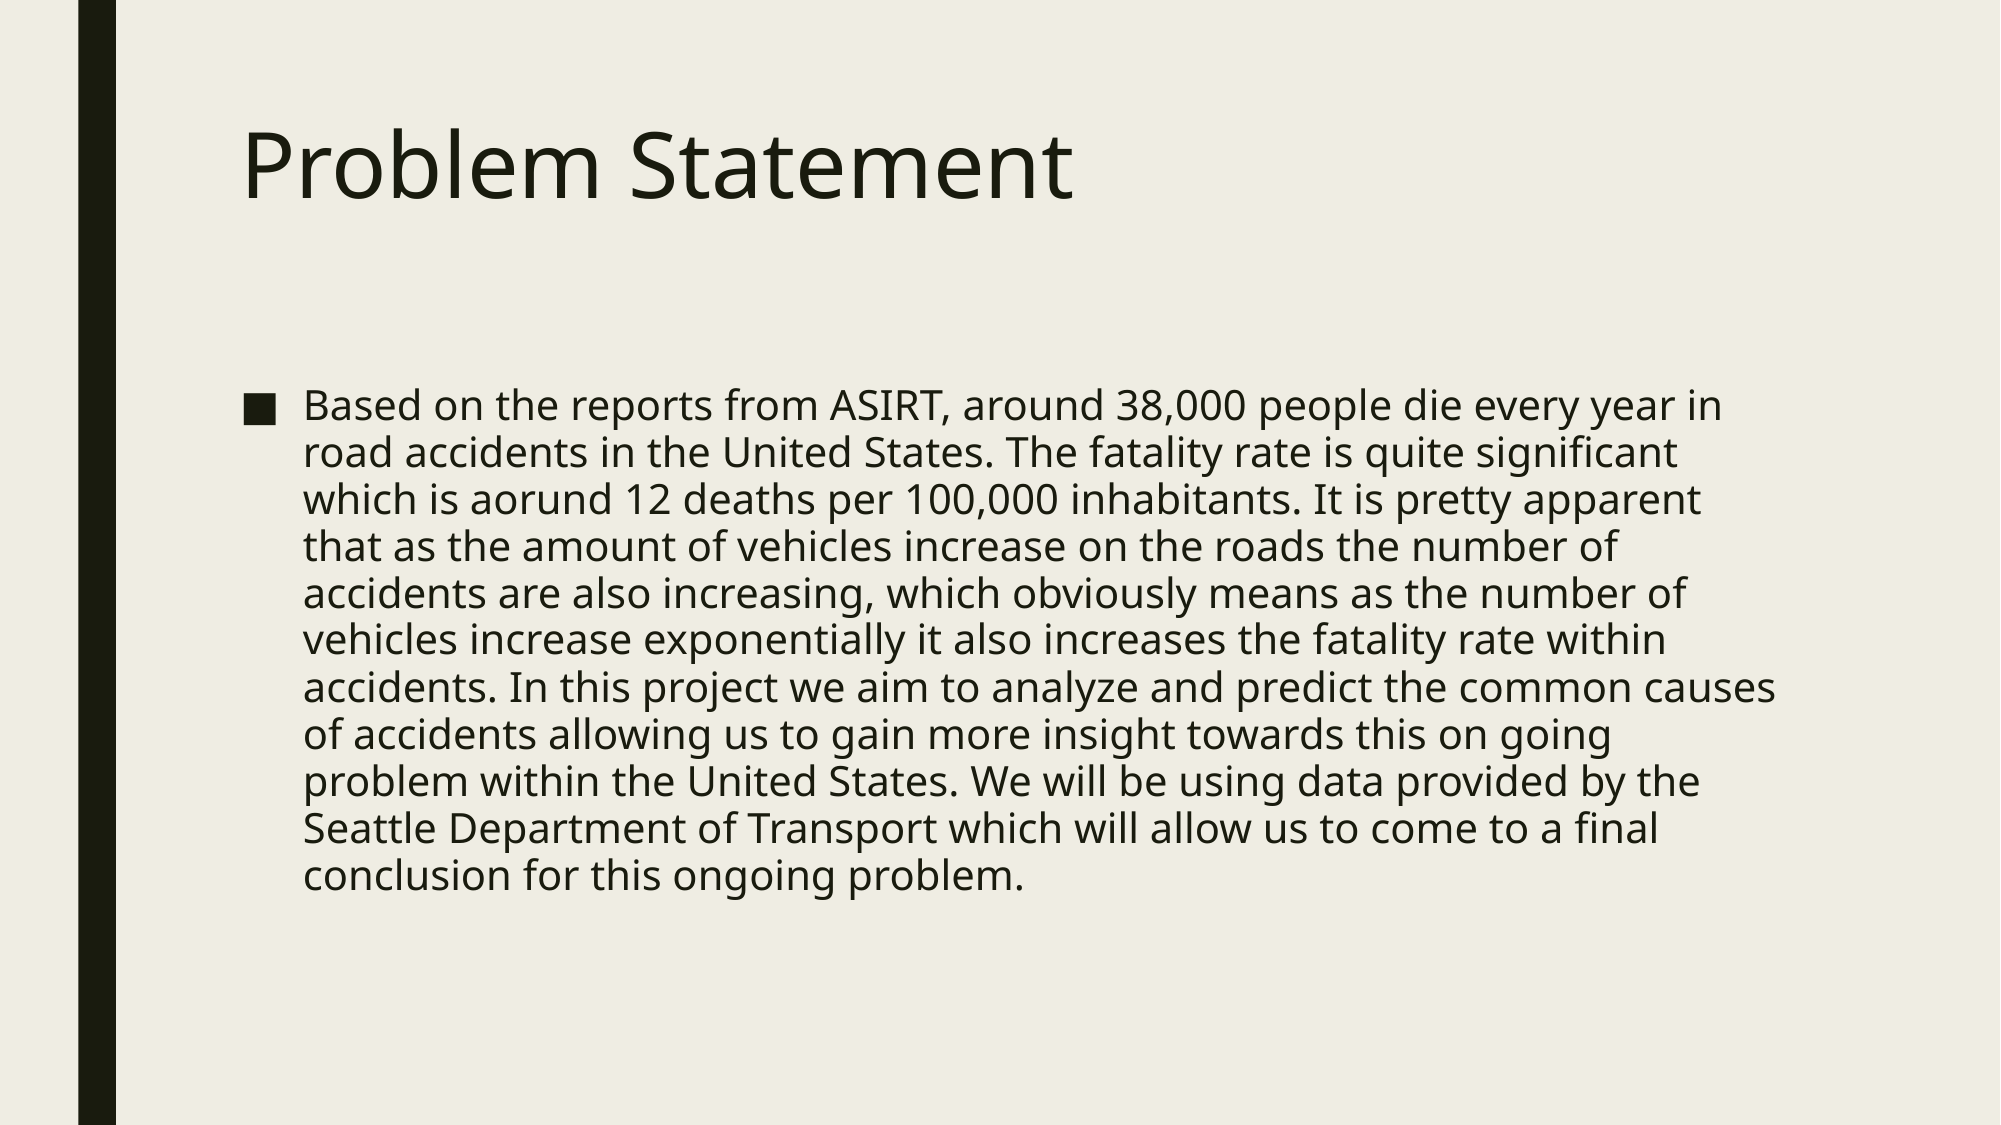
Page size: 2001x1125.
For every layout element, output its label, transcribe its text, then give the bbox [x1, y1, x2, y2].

list Based on the reports from ASIRT, around 38,000 people die every year in road accidents in the United States. The fatality rate is quite significant which is aorund 12 deaths per 100,000 inhabitants. It is pretty apparent that as the amount of vehicles increase on the roads the number of accidents are also increasing, which obviously means as the number of vehicles increase exponentially it also increases the fatality rate within accidents. In this project we aim to analyze and predict the common causes of accidents allowing us to gain more insight towards this on going problem within the United States. We will be using data provided by the Seattle Department of Transport which will allow us to come to a final conclusion for this ongoing problem. [225, 375, 1800, 963]
title Problem Statement [225, 112, 1800, 357]
